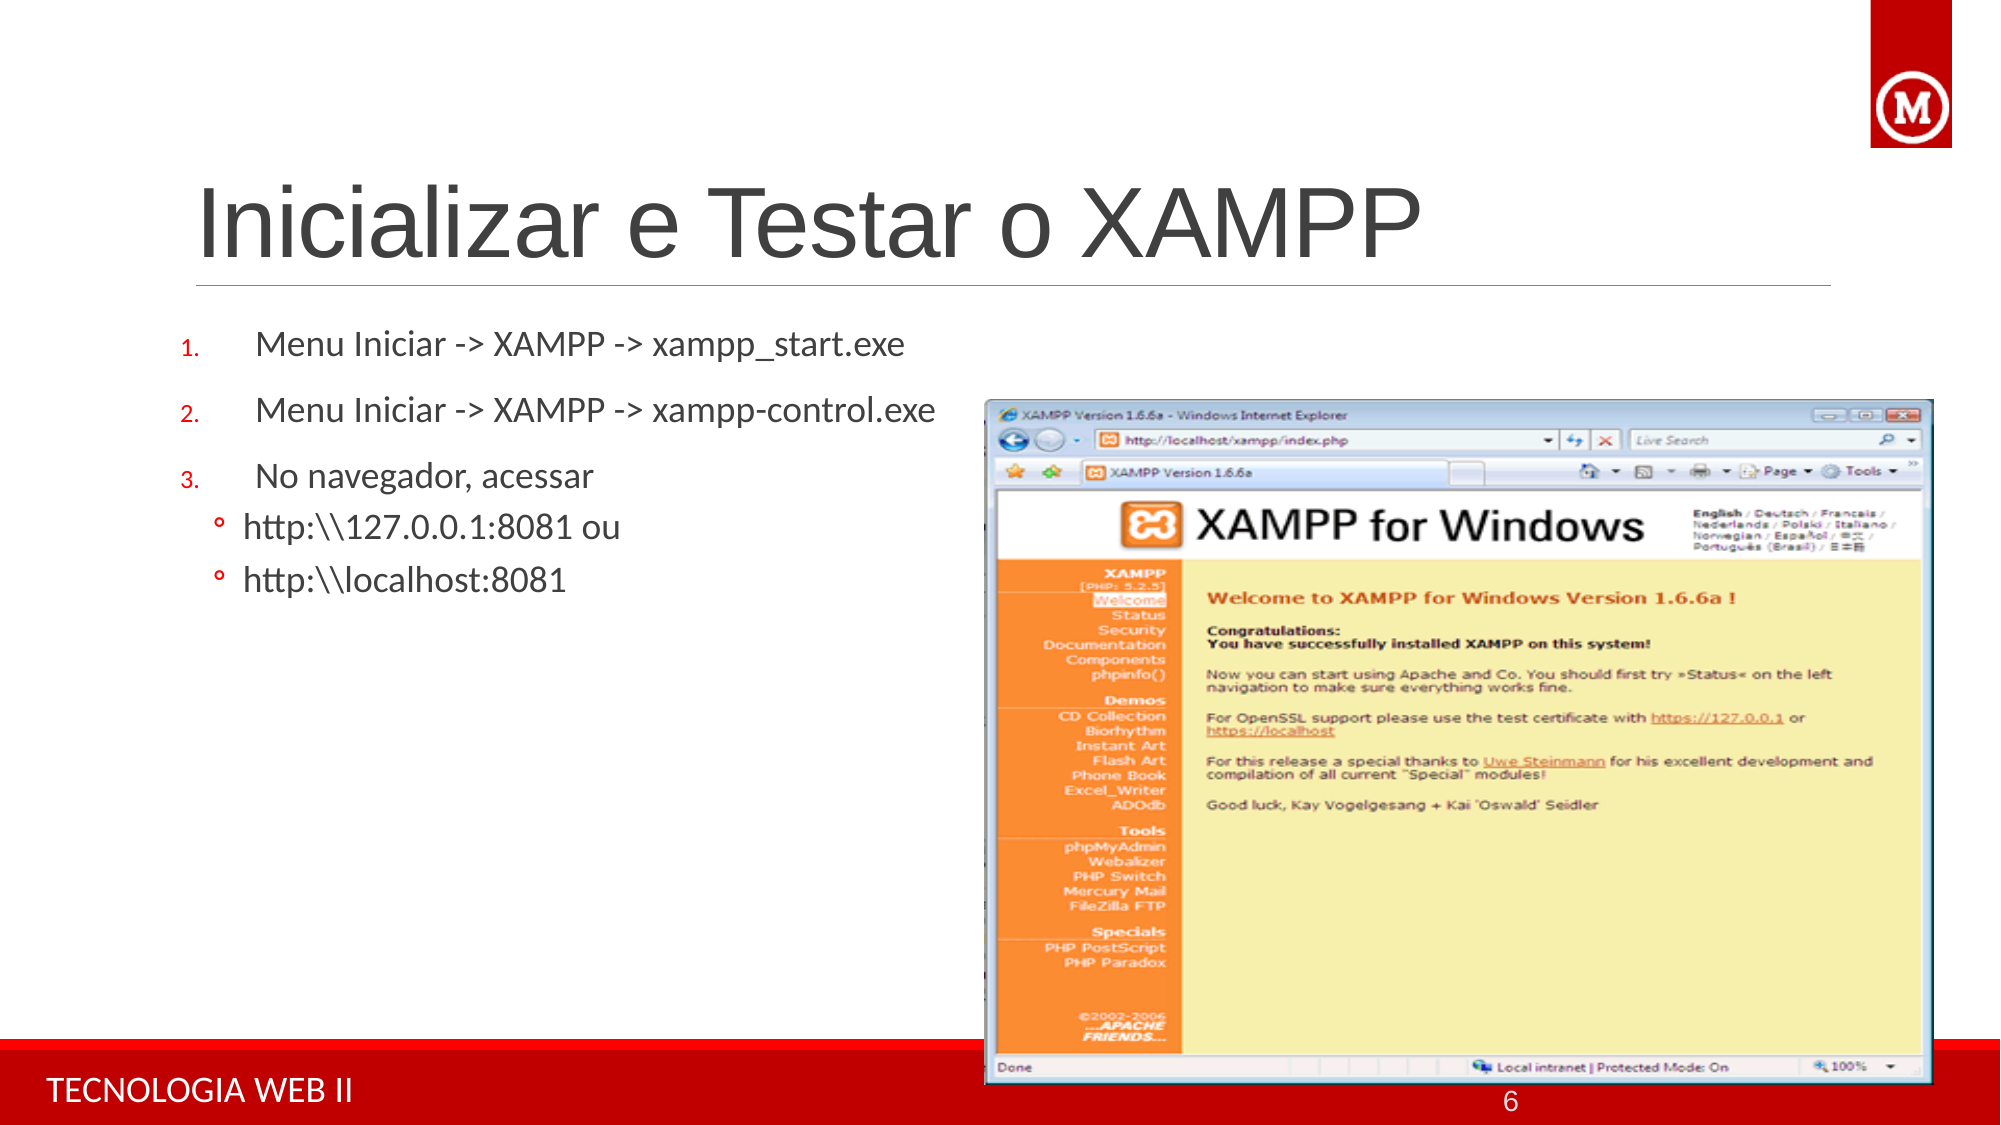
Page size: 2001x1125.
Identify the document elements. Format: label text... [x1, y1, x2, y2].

picture [1873, 69, 1953, 148]
picture [983, 399, 1935, 1085]
list Menu Iniciar -> XAMPP -> xampp_start.exe Menu Iniciar -> XAMPP -> xampp-control.exe No navegador, acessar http:\\127.0.0.1:8081 ou http:\\localhost:8081 [180, 302, 1830, 963]
title Inicializar e Testar o XAMPP [180, 47, 1830, 285]
slide_number 6 [1488, 1074, 1955, 1125]
